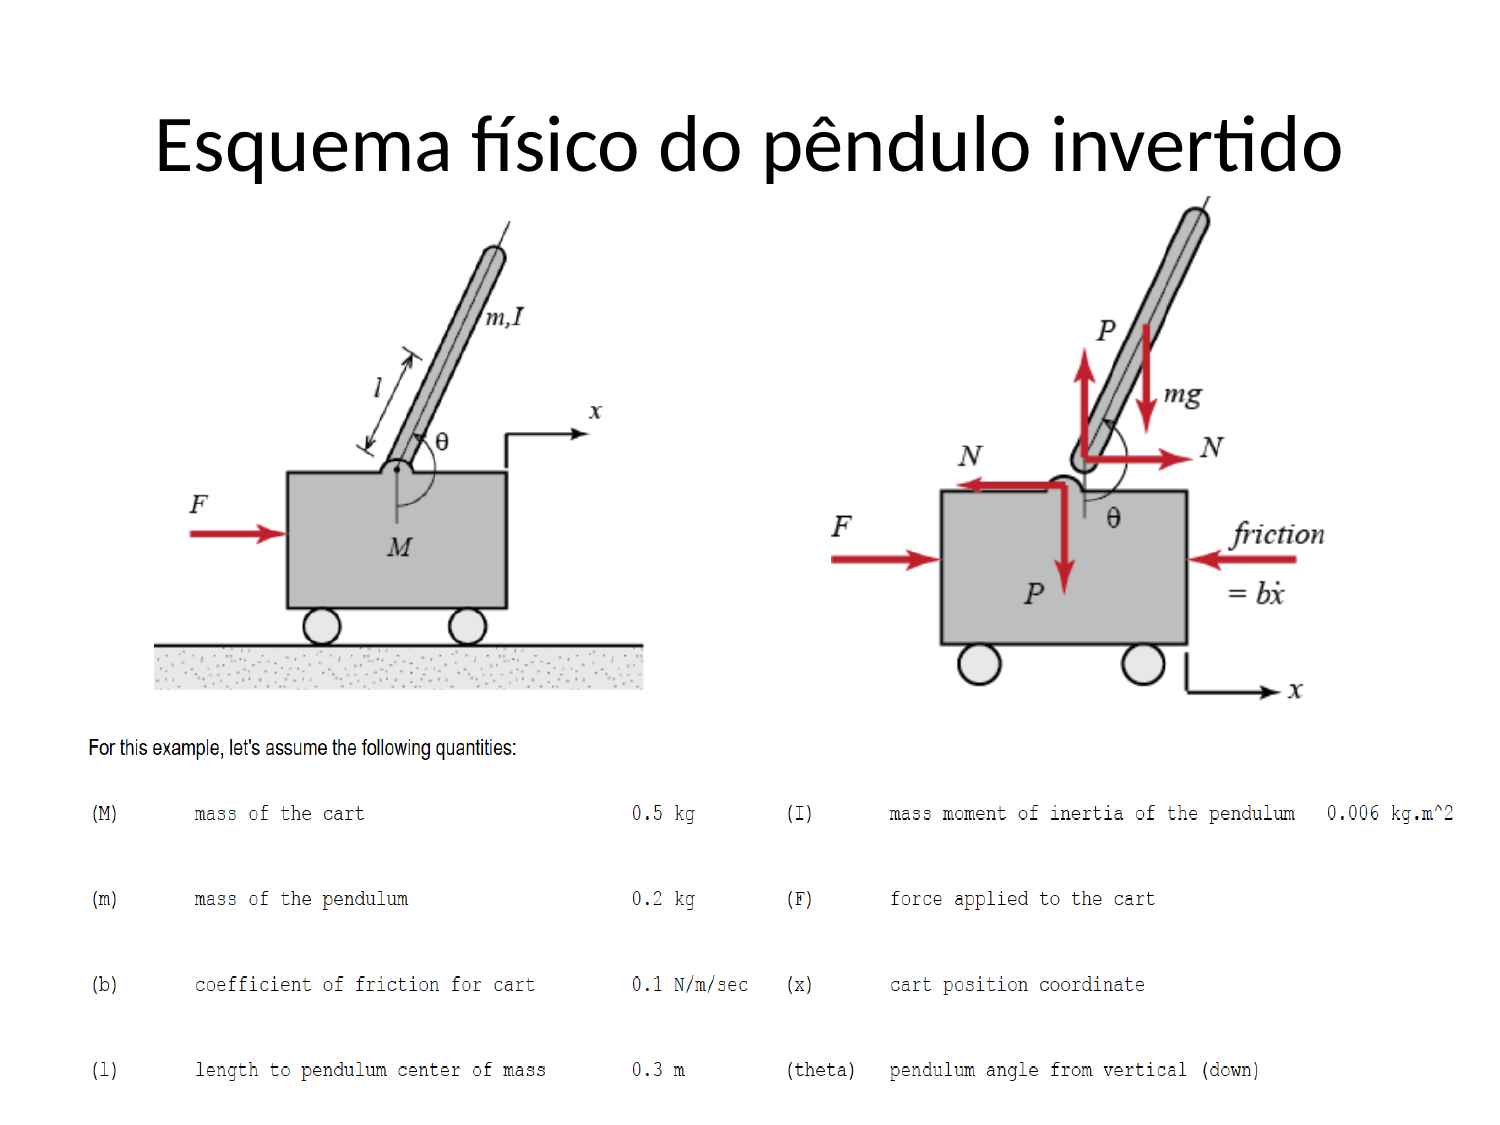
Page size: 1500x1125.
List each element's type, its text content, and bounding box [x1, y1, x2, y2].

picture [796, 195, 1366, 739]
title Esquema físico do pêndulo invertido [75, 45, 1425, 233]
picture [52, 196, 1459, 1118]
